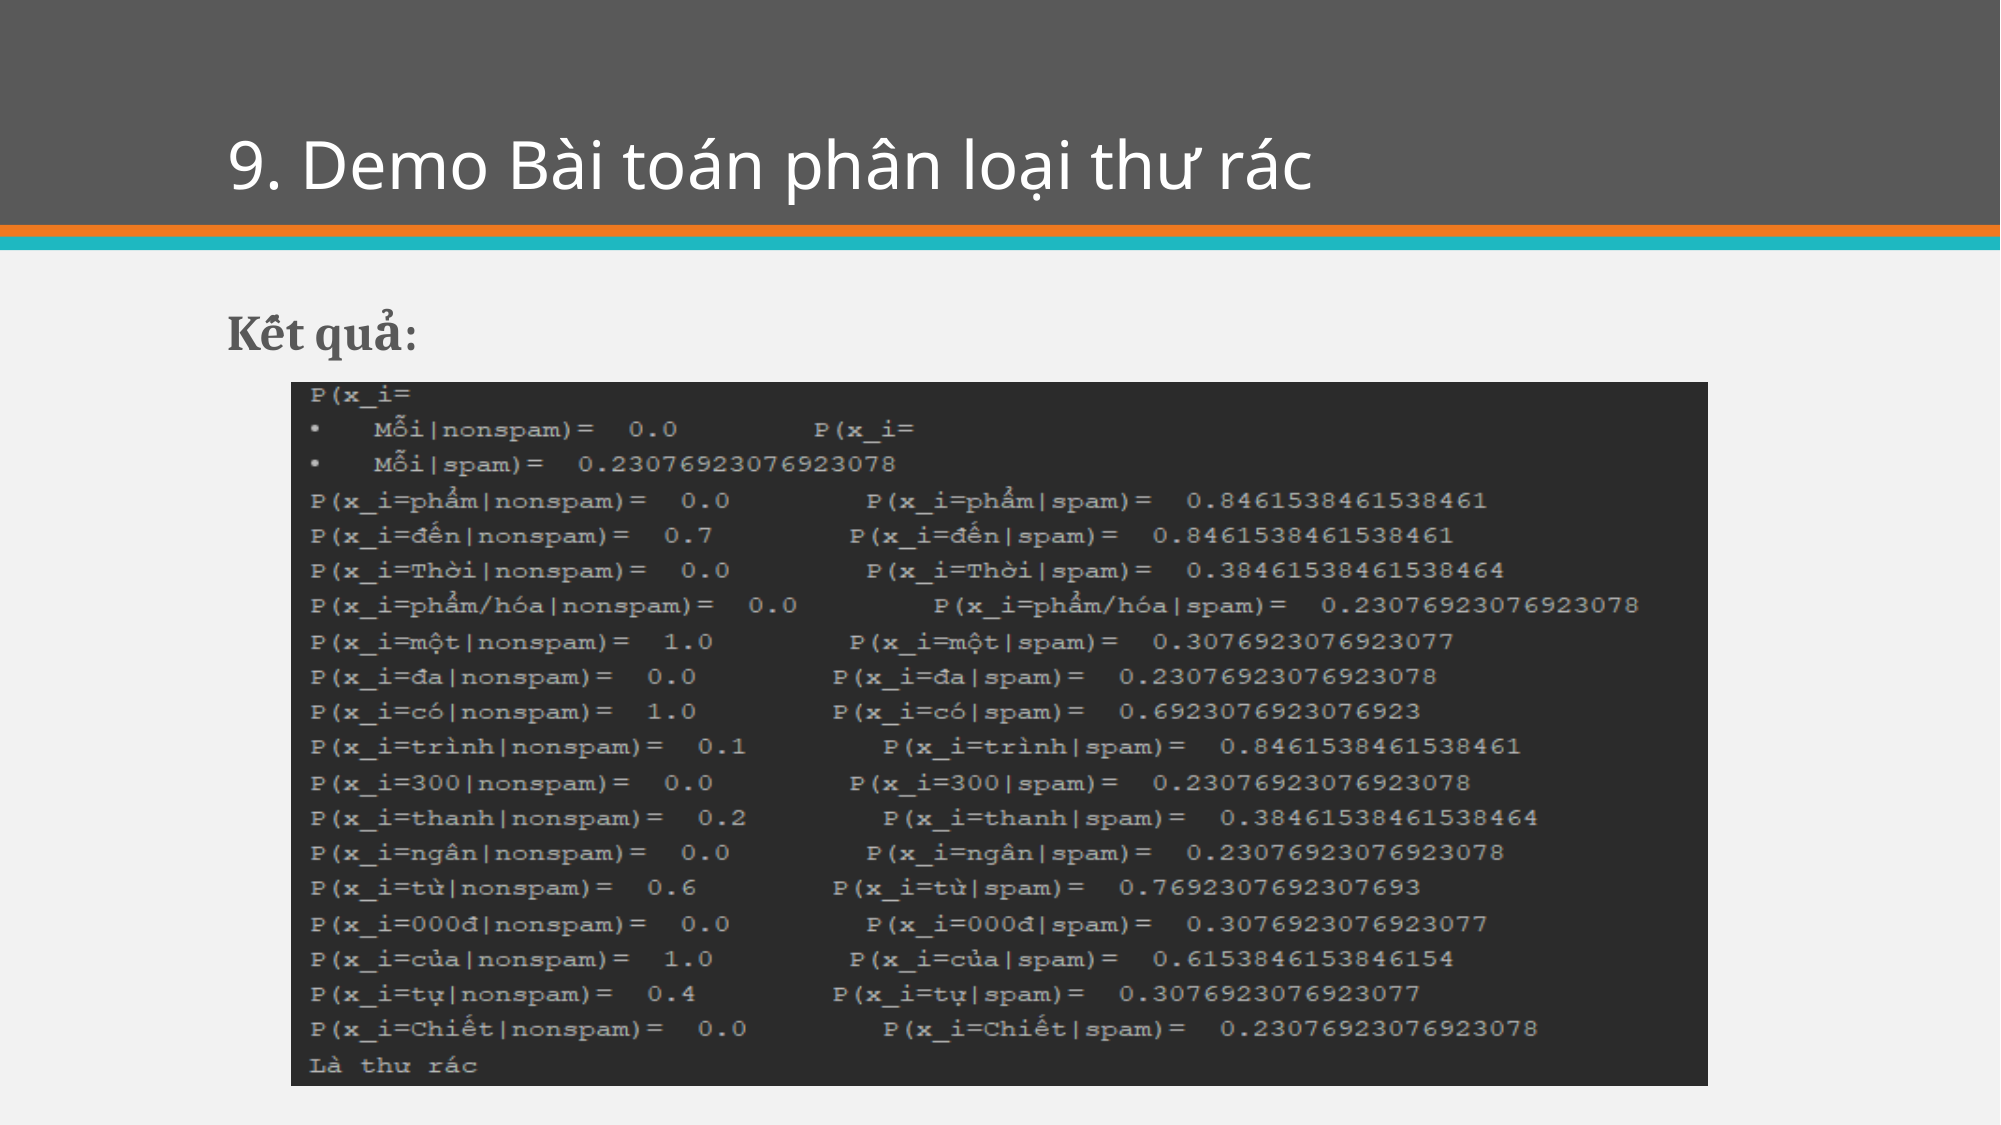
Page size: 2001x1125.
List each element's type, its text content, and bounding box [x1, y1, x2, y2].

picture [291, 382, 1708, 1086]
text_box Kết quả: [212, 299, 1788, 383]
title 9. Demo Bài toán phân loại thư rác [212, 41, 1788, 212]
